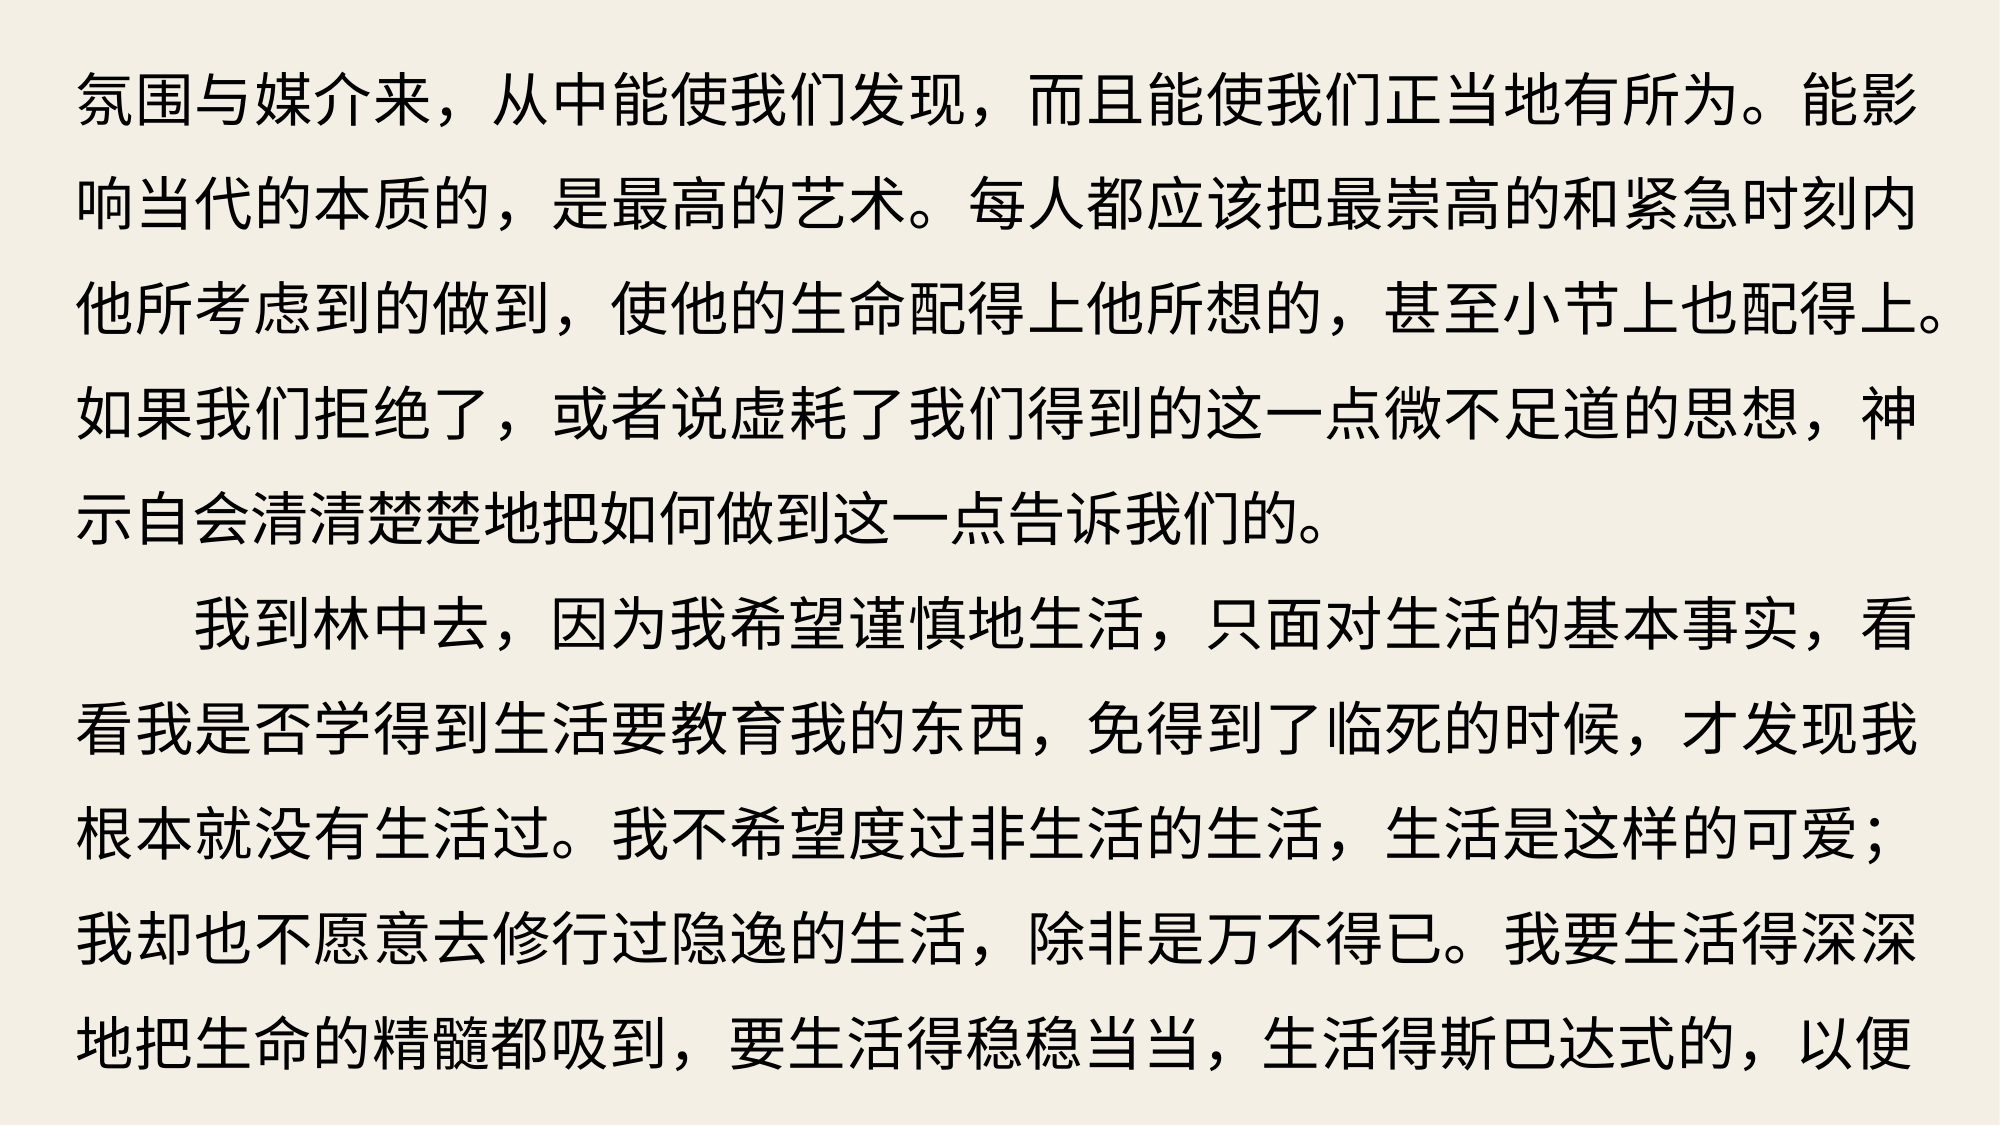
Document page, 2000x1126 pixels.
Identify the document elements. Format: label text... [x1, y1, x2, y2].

text_box 氛围与媒介来，从中能使我们发现，而且能使我们正当地有所为。能影响当代的本质的，是最高的艺术。每人都应该把最崇高的和紧急时刻内他所考虑到的做到，使他的生命配得上他所想的，甚至小节上也配得上。如果我们拒绝了，或者说虚耗了我们得到的这一点微不足道的思想，神示自会清清楚楚地把如何做到这一点告诉我们的。 我到林中去，因为我希望谨慎地生活，只面对生活的基本事实，看看我是否学得到生活要教育我的东西，免得到了临死的时候，才发现我根本就没有生活过。我不希望度过非生活的生活，生活是这样的可爱；我却也不愿意去修行过隐逸的生活，除非是万不得已。我要生活得深深地把生命的精髓都吸到，要生活得稳稳当当，生活得斯巴达式的，以便 [55, 17, 1939, 1087]
